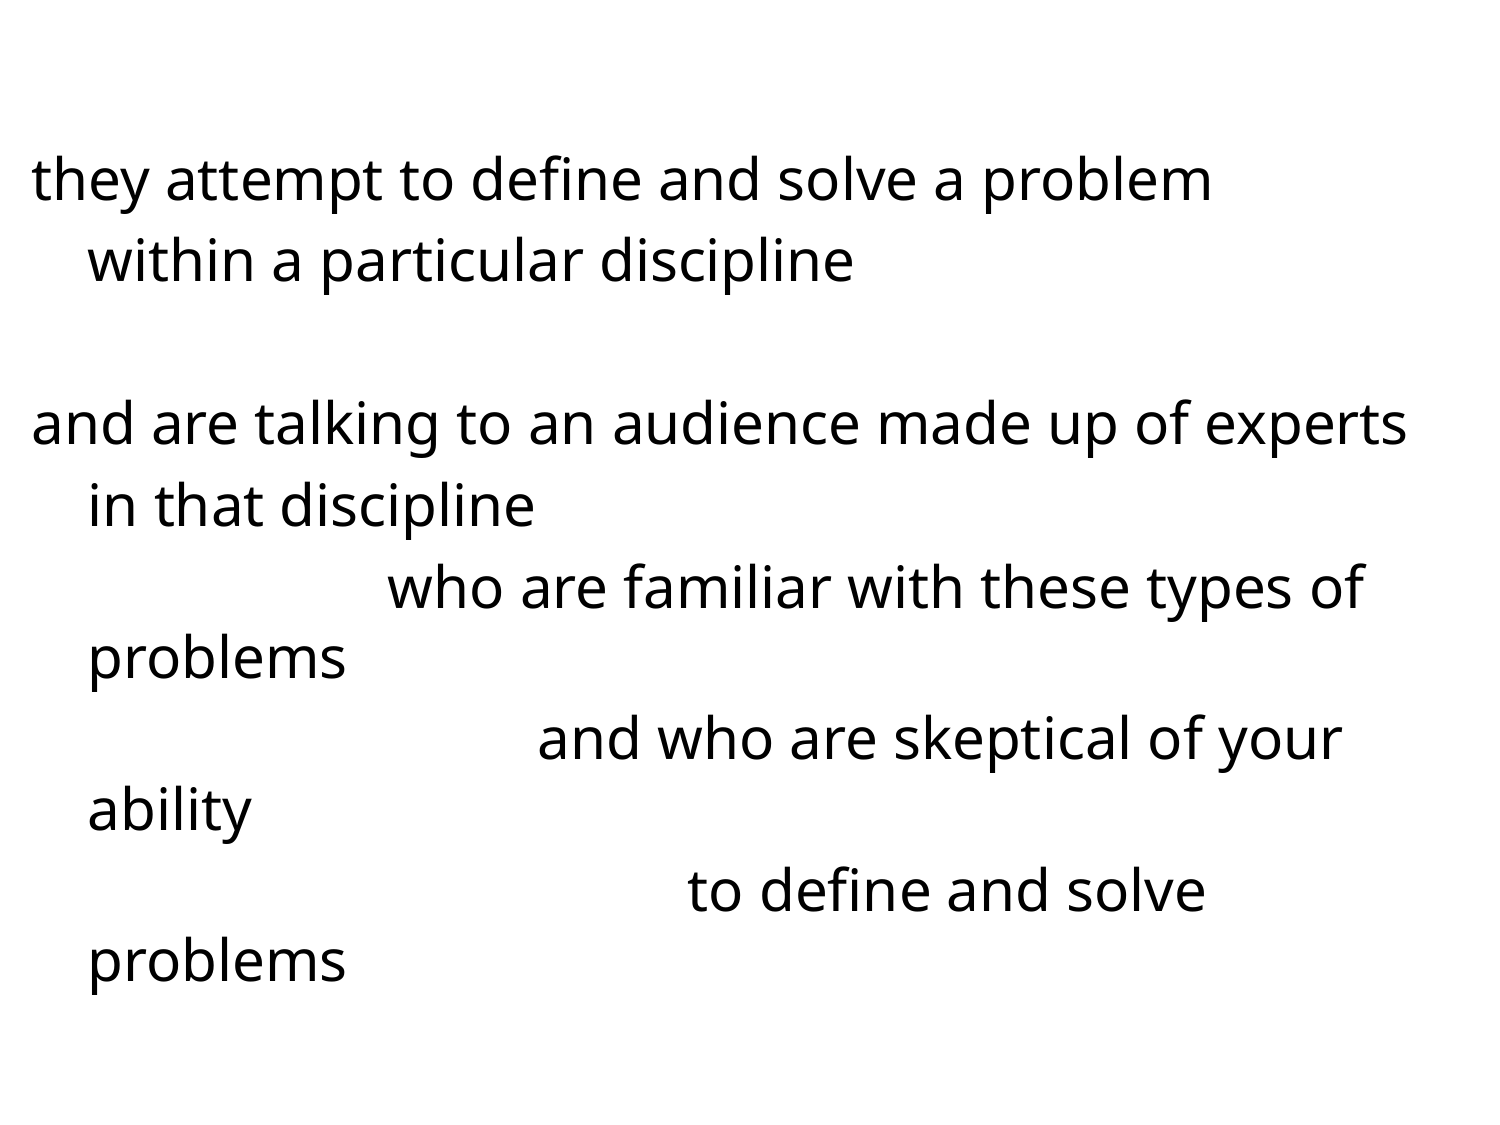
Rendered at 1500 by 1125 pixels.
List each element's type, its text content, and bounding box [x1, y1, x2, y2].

list they attempt to define and solve a problem within a particular discipline and are talking to an audience made up of experts in that discipline who are familiar with these types of problems and who are skeptical of your ability to define and solve problems [16, 134, 1483, 1063]
